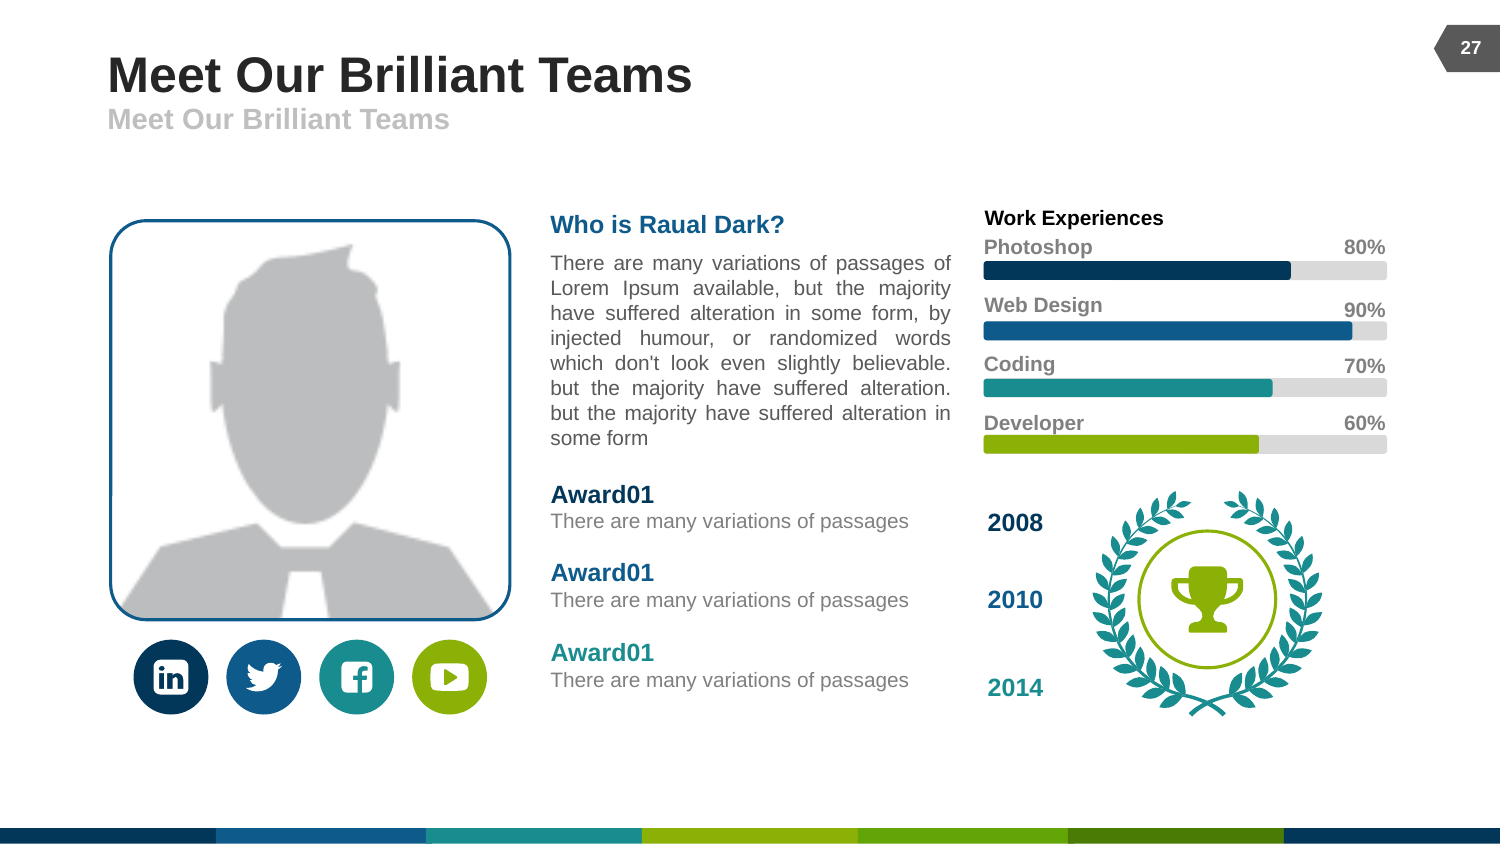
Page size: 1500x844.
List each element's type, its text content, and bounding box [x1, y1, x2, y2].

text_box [226, 639, 302, 715]
text_box Award01 [550, 636, 655, 666]
text_box Who is Raual Dark? [550, 208, 849, 239]
text_box [108, 218, 512, 622]
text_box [318, 639, 395, 715]
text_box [983, 233, 1388, 281]
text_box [133, 639, 209, 715]
list Meet Our Brilliant Teams [107, 101, 783, 135]
text_box Work Experiences [984, 204, 1164, 230]
text_box 2008 [987, 506, 1044, 537]
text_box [983, 291, 1388, 341]
text_box 2010 [987, 583, 1044, 614]
title Meet Our Brilliant Teams [107, 43, 1033, 102]
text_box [1138, 530, 1276, 669]
text_box 2014 [987, 670, 1044, 701]
text_box There are many variations of passages [550, 507, 934, 534]
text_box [983, 350, 1388, 398]
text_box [411, 639, 488, 715]
text_box There are many variations of passages of Lorem Ipsum available, but the majority have suffered alteration in some form, by injected humour, or randomized words which don't look even slightly believable. but the majority have suffered alteration. but the majority have suffered alteration in some form [550, 249, 952, 450]
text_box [983, 408, 1388, 454]
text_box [1092, 490, 1323, 717]
text_box Award01 [550, 478, 655, 507]
text_box There are many variations of passages [550, 666, 934, 692]
text_box Award01 [550, 556, 655, 586]
slide_number 27 [1439, 24, 1500, 70]
text_box There are many variations of passages [550, 586, 934, 612]
